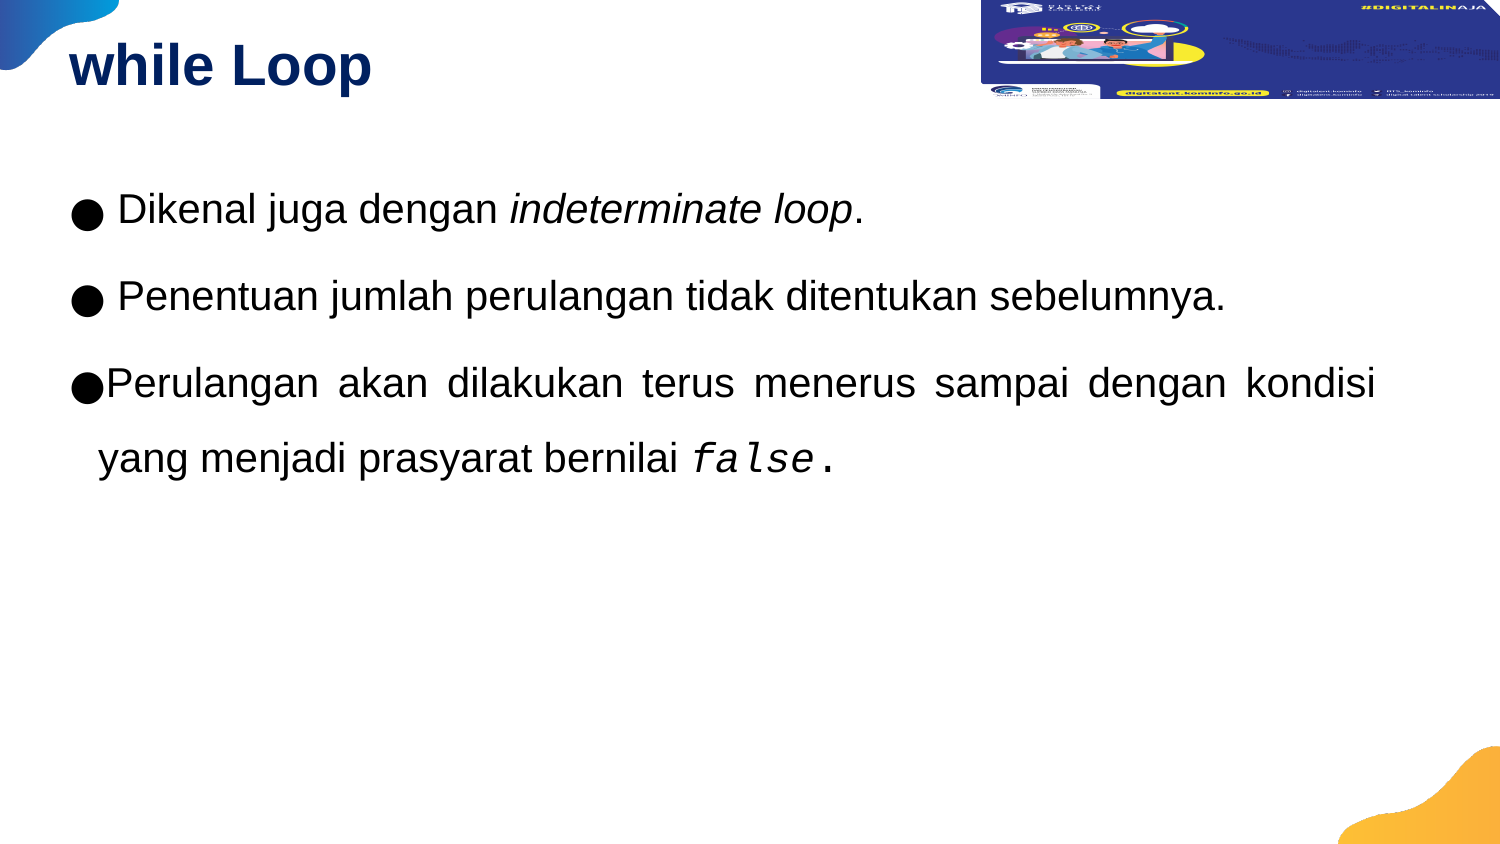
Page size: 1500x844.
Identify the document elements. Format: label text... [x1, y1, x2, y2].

picture [0, 0, 120, 76]
text_box Dikenal juga dengan indeterminate loop. Penentuan jumlah perulangan tidak ditentukan sebelumnya. Perulangan akan dilakukan terus menerus sampai dengan kondisi yang menjadi prasyarat bernilai false. [54, 149, 1392, 489]
picture [980, 0, 1500, 100]
text_box while Loop [54, 19, 977, 105]
picture [1335, 738, 1500, 844]
